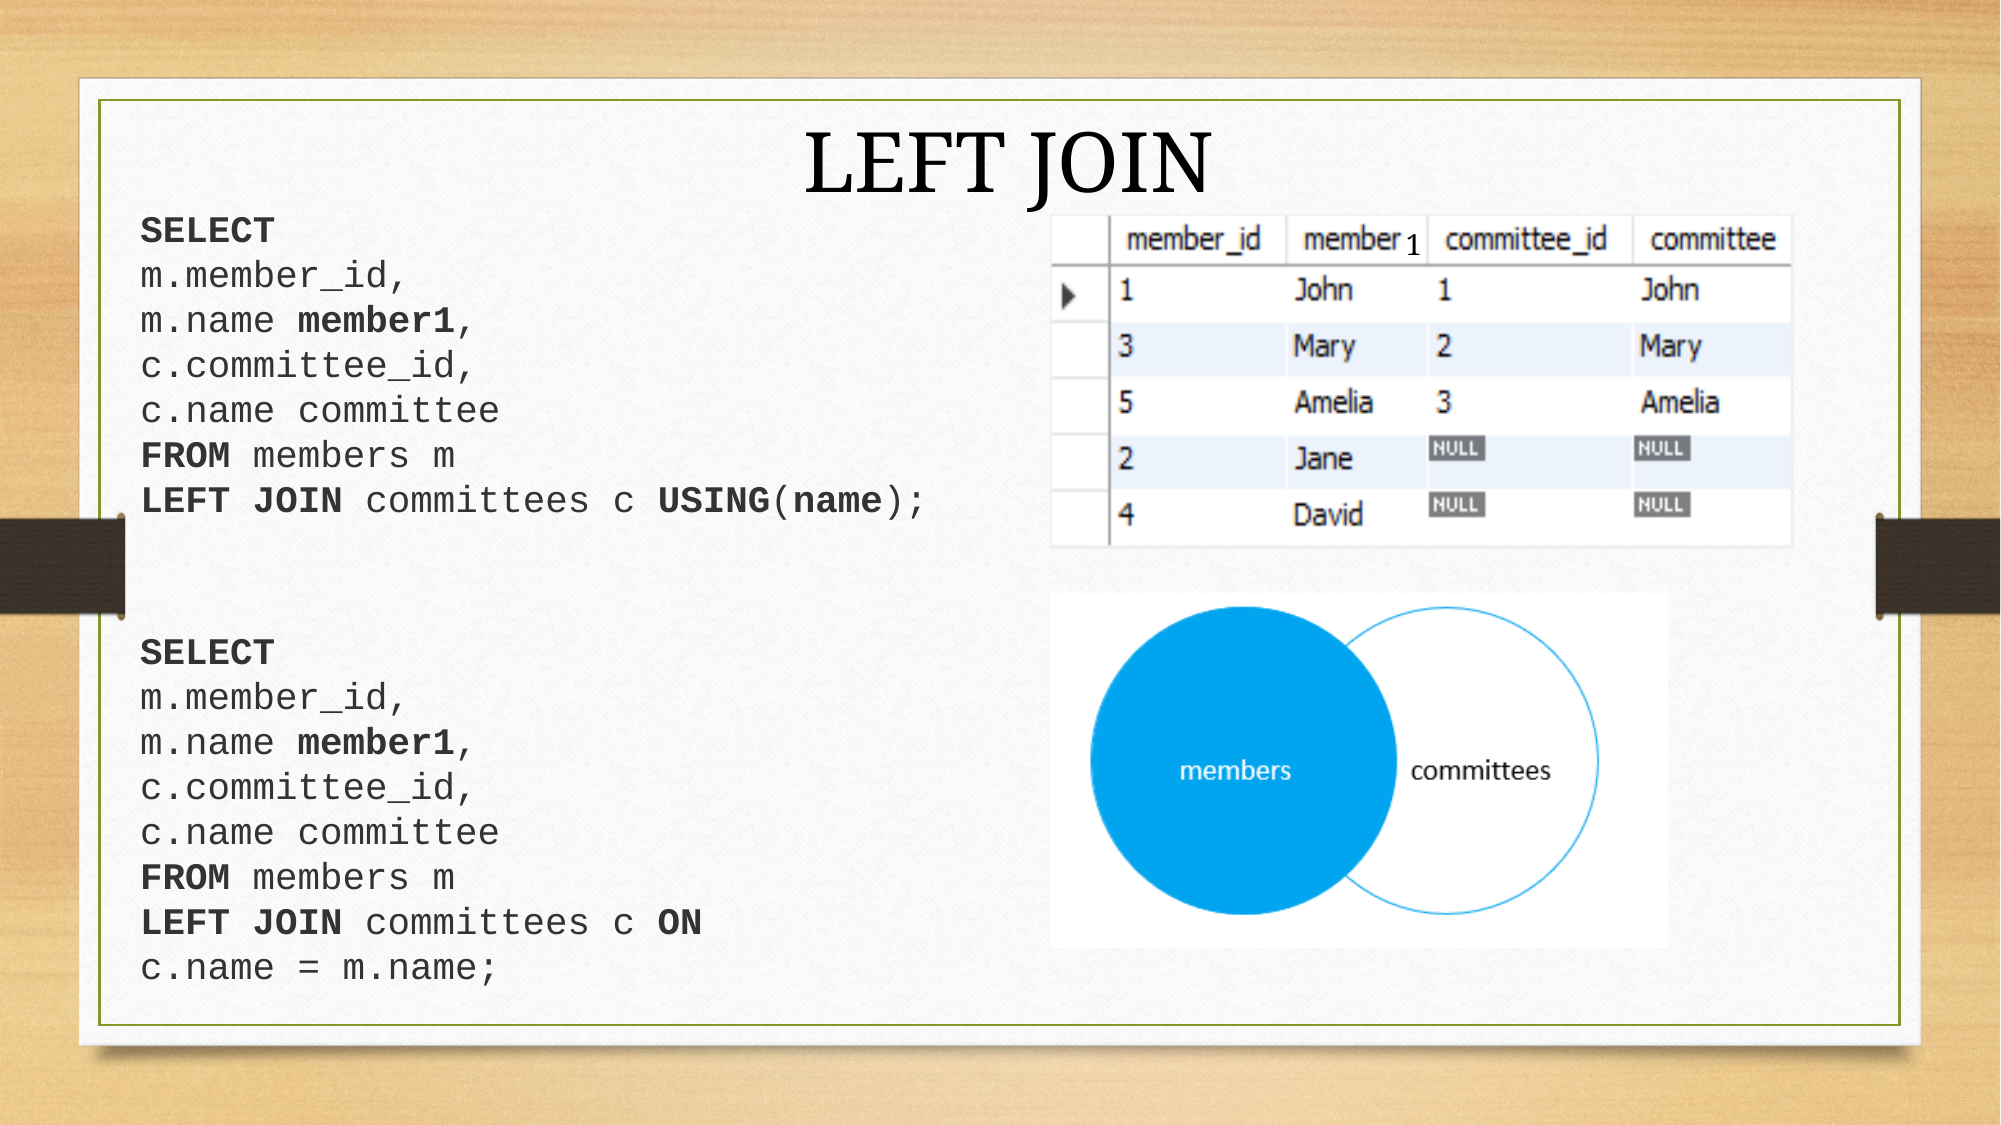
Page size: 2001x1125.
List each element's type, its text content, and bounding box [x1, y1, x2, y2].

text_box LEFT JOIN [788, 102, 1312, 217]
picture [0, 0, 2001, 1125]
text_box SELECT m.member_id, m.name member1, c.committee_id, c.name committee FROM members m LEFT JOIN committees c ON c.name = m.name; [125, 619, 879, 995]
text_box SELECT m.member_id, m.name member1, c.committee_id, c.name committee FROM members m LEFT JOIN committees c USING(name); [125, 197, 950, 527]
